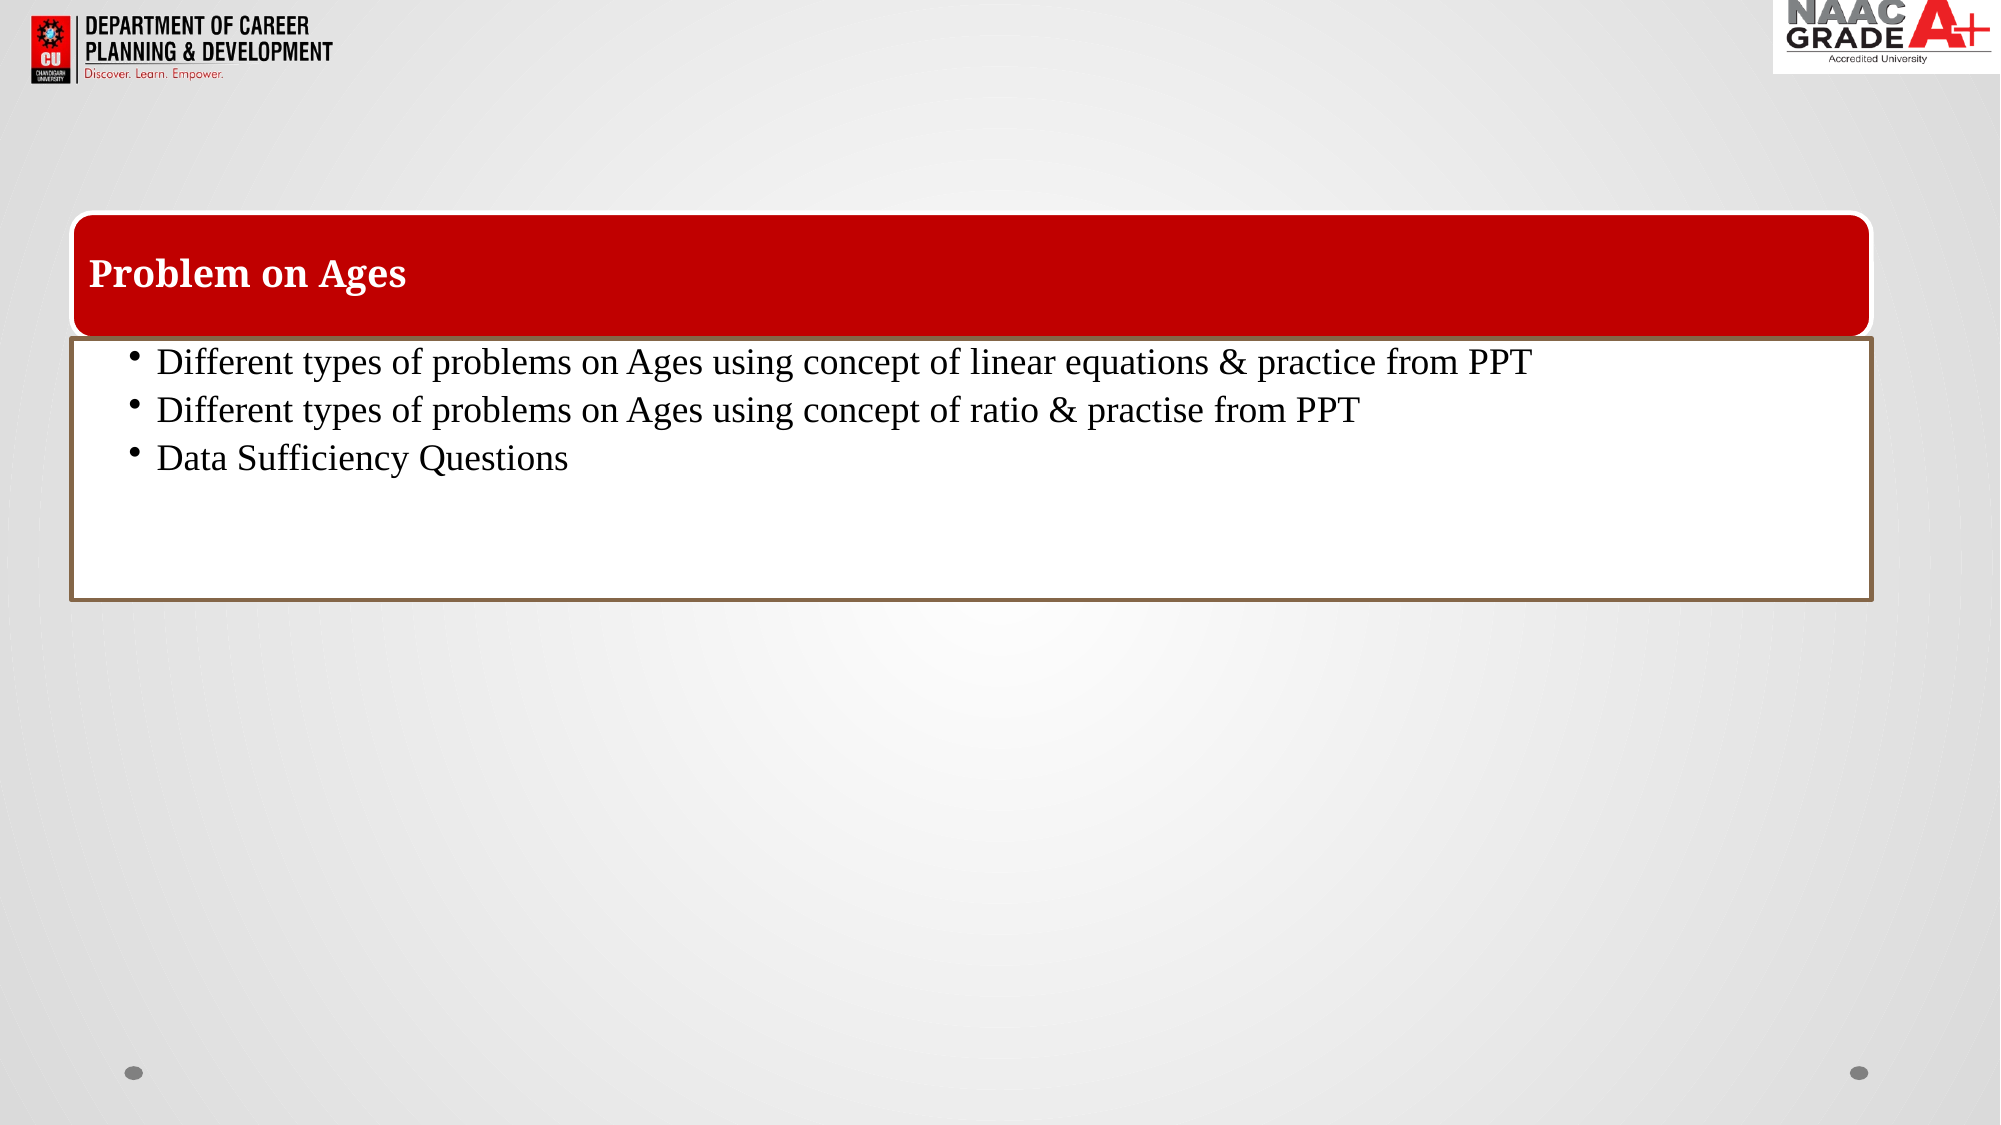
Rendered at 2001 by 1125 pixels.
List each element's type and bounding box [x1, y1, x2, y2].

text_box [71, 338, 1872, 601]
picture [1772, 0, 2000, 74]
text_box [71, 212, 1872, 338]
picture [23, 0, 349, 100]
